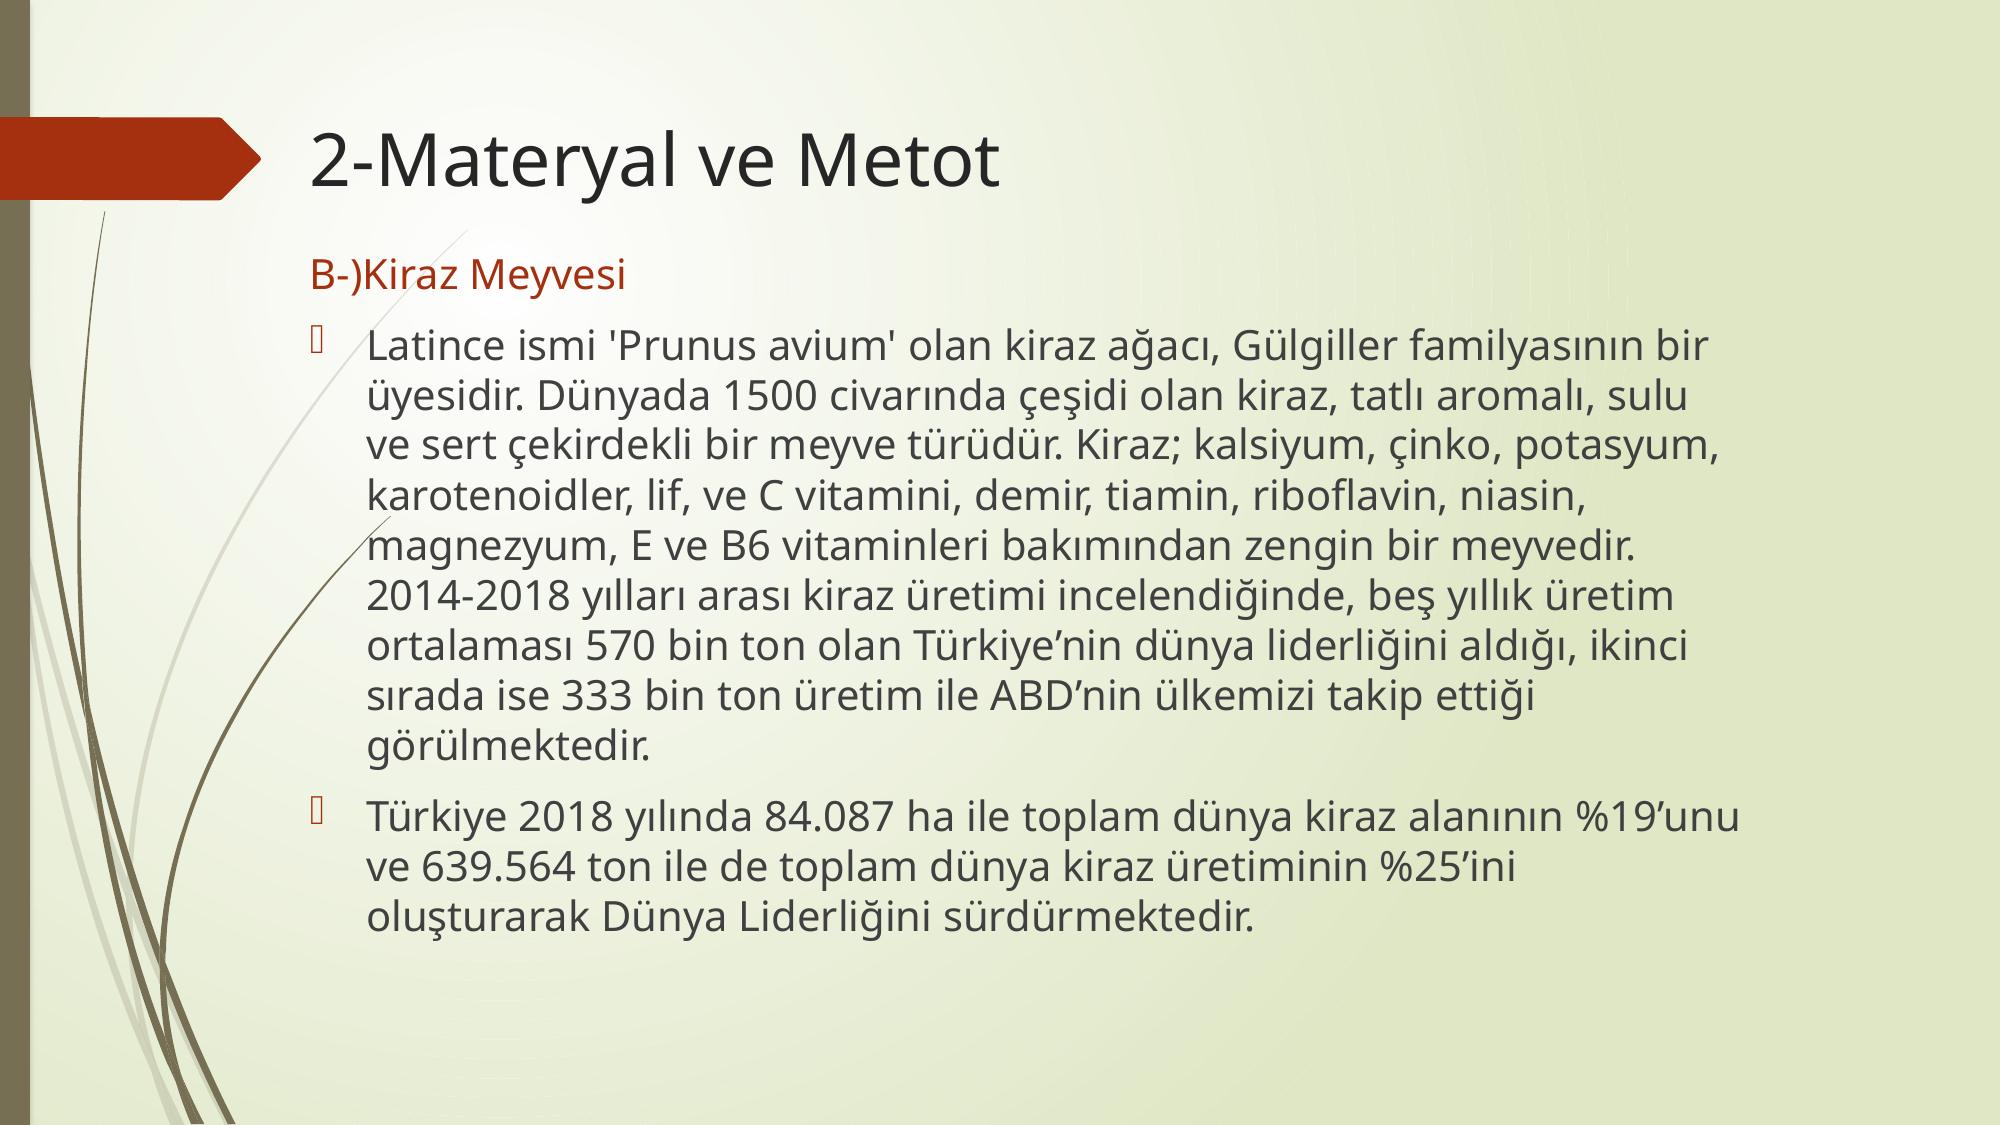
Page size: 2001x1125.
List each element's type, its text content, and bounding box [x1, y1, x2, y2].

title 2-Materyal ve Metot [294, 105, 1757, 209]
list B-)Kiraz Meyvesi Latince ismi 'Prunus avium' olan kiraz ağacı, Gülgiller familyasının bir üyesidir. Dünyada 1500 civarında çeşidi olan kiraz, tatlı aromalı, sulu ve sert çekirdekli bir meyve türüdür. Kiraz; kalsiyum, çinko, potasyum, karotenoidler, lif, ve C vitamini, demir, tiamin, riboflavin, niasin, magnezyum, E ve B6 vitaminleri bakımından zengin bir meyvedir. 2014-2018 yılları arası kiraz üretimi incelendiğinde, beş yıllık üretim ortalaması 570 bin ton olan Türkiye’nin dünya liderliğini aldığı, ikinci sırada ise 333 bin ton üretim ile ABD’nin ülkemizi takip ettiği görülmektedir. Türkiye 2018 yılında 84.087 ha ile toplam dünya kiraz alanının %19’unu ve 639.564 ton ile de toplam dünya kiraz üretiminin %25’ini oluşturarak Dünya Liderliğini sürdürmektedir. [294, 239, 1758, 1016]
